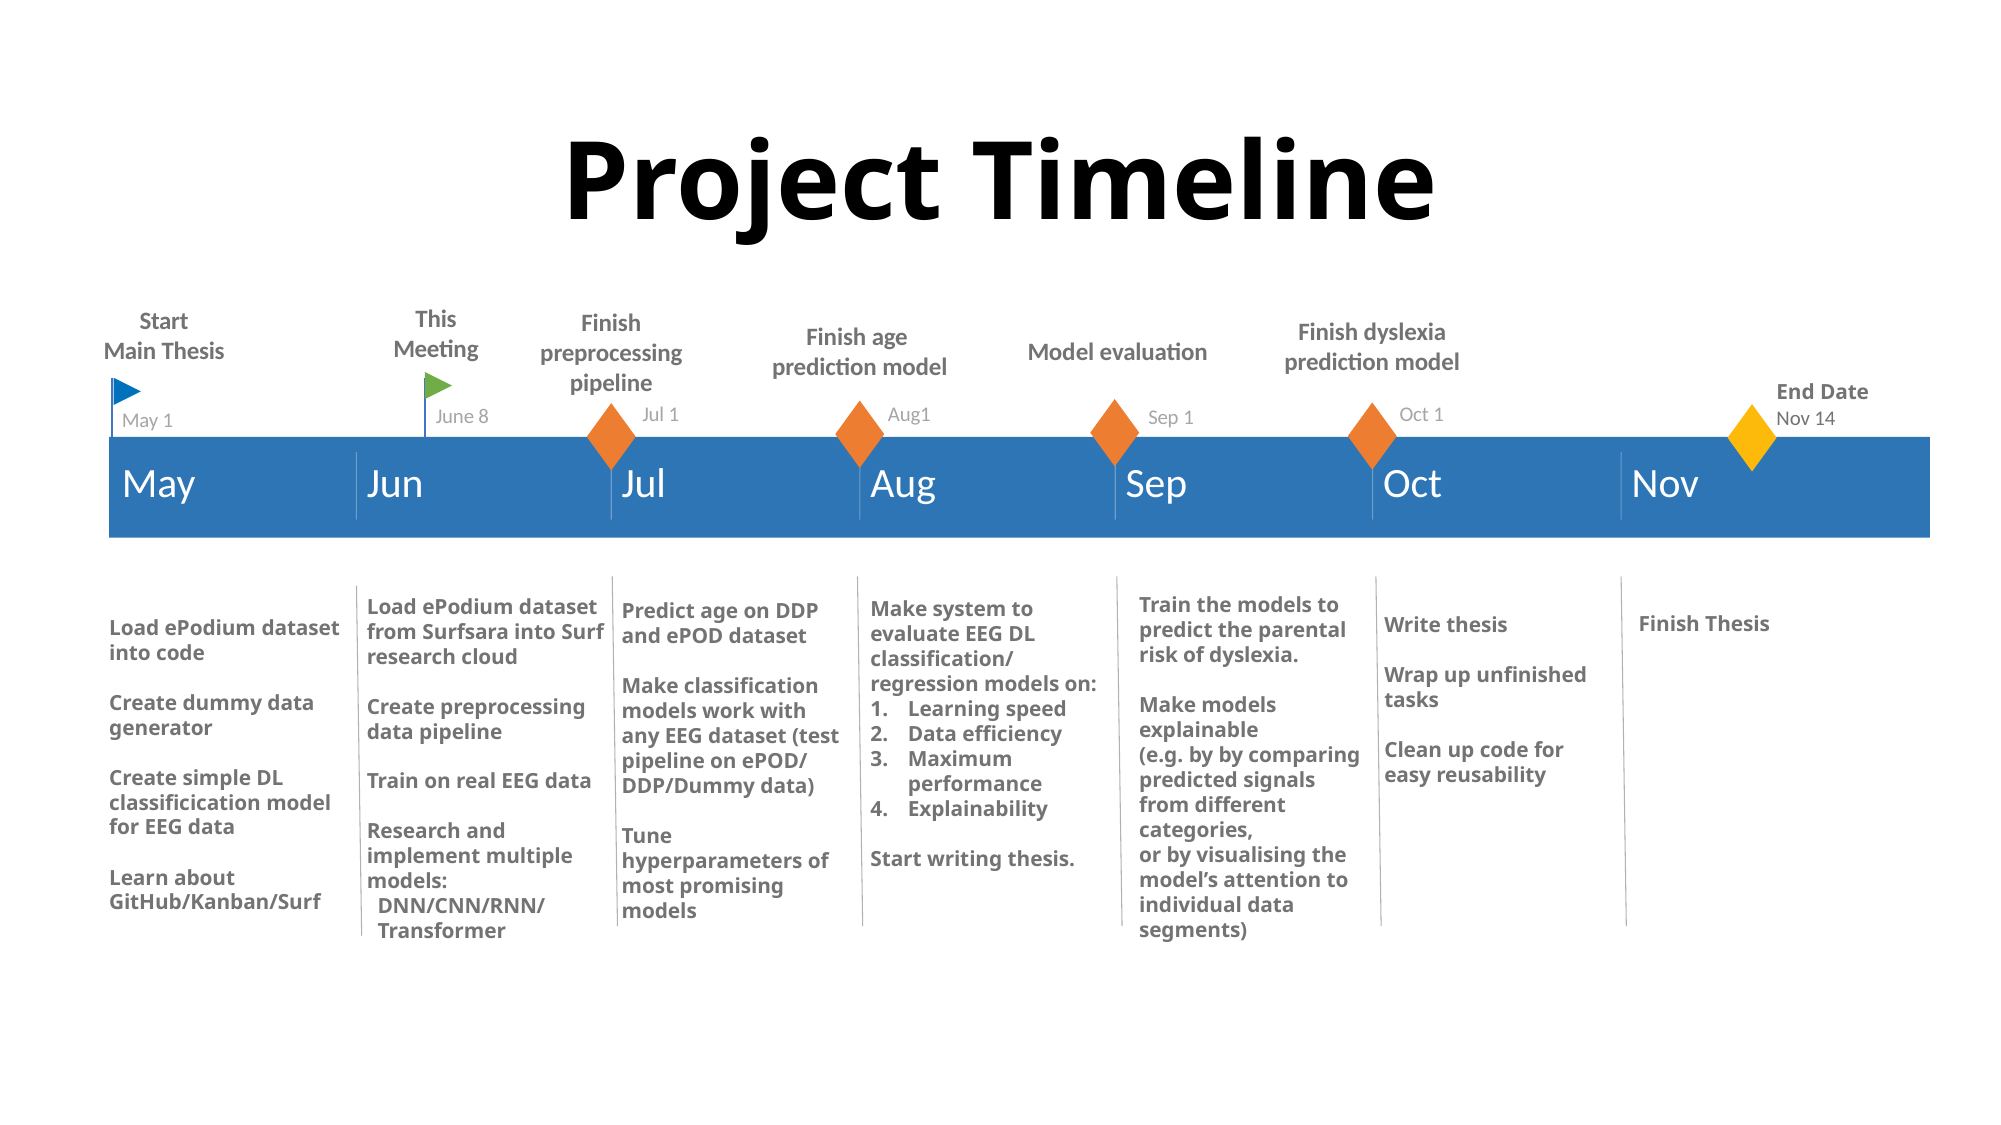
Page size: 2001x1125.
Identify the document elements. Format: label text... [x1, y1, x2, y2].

title Project Timeline [137, 91, 1863, 278]
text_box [99, 304, 1930, 958]
